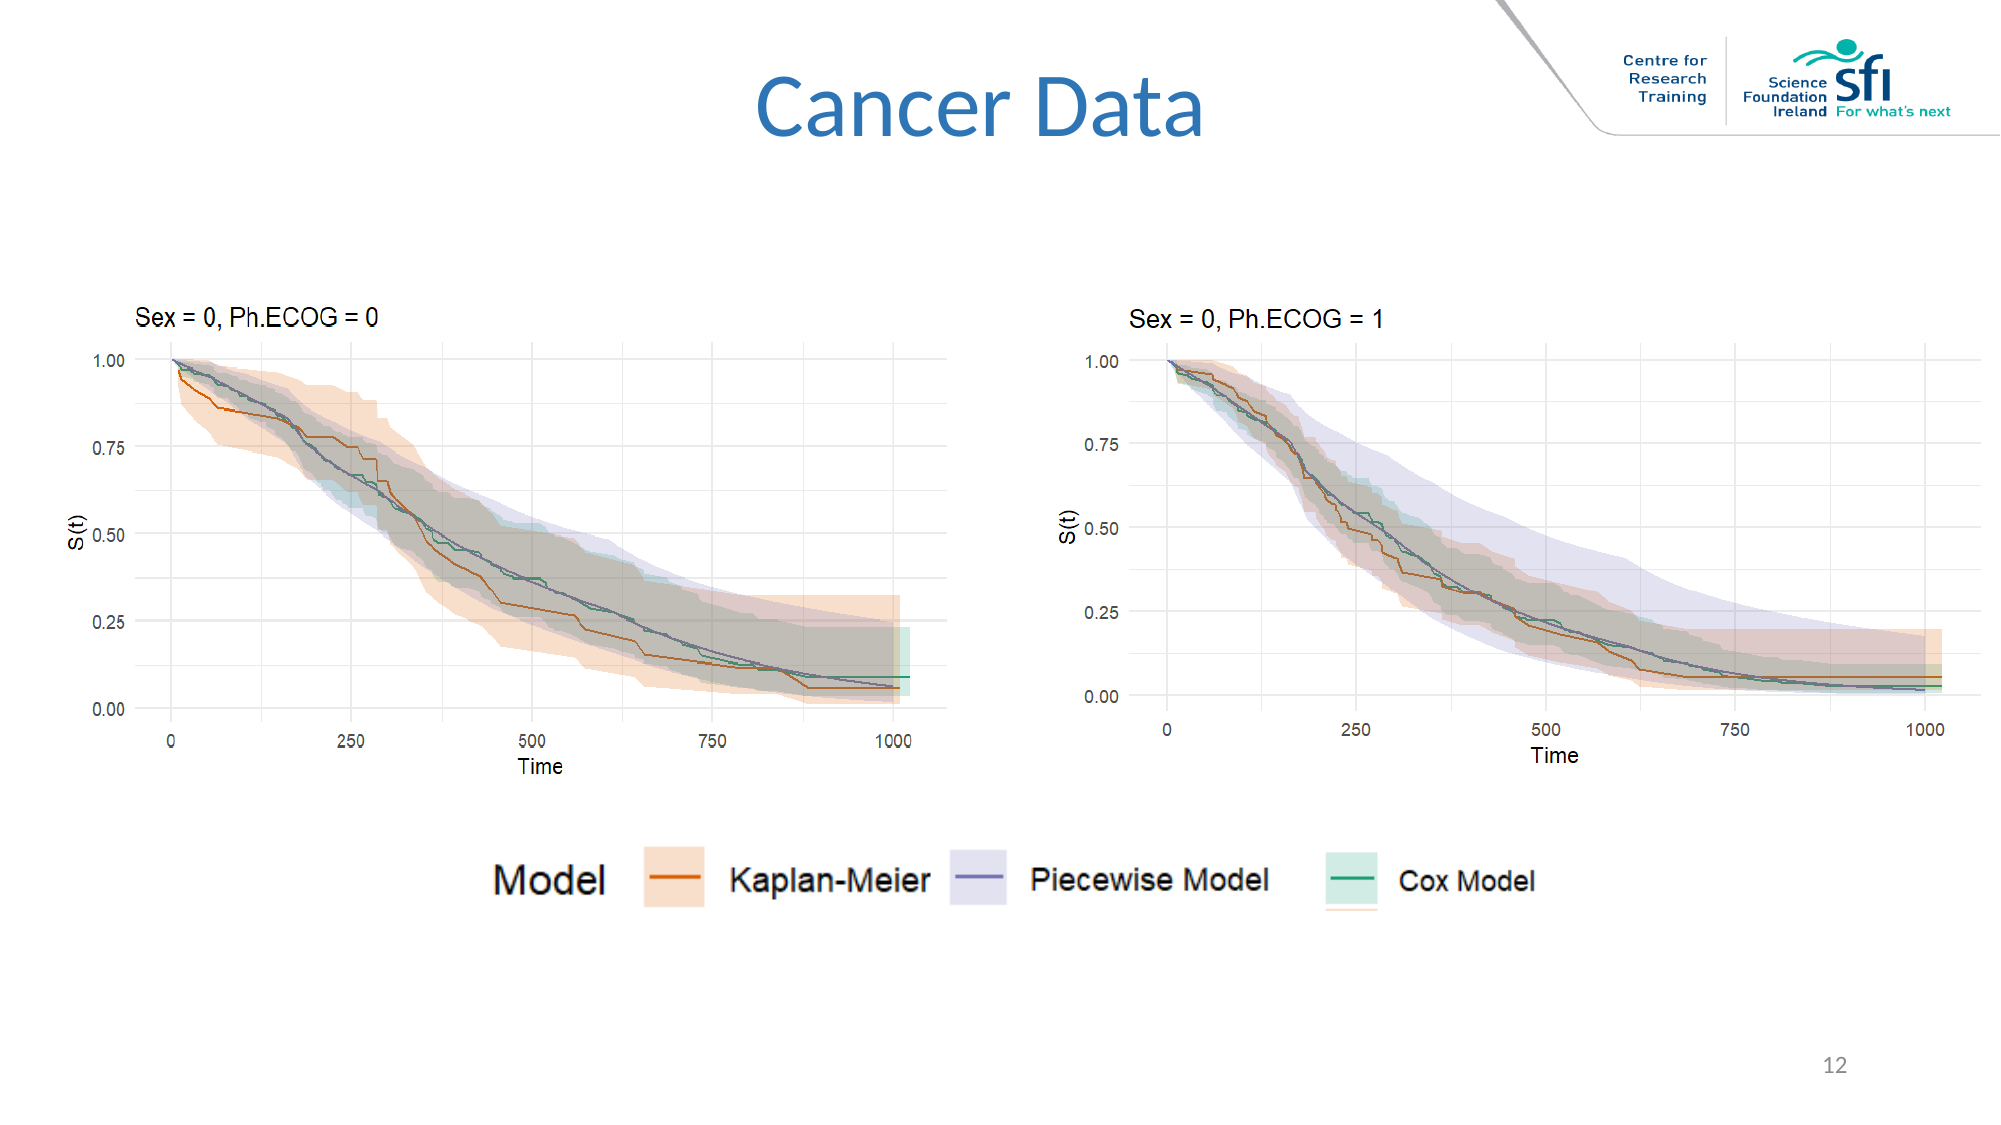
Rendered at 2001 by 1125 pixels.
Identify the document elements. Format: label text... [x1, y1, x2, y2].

picture [1458, 0, 2000, 167]
picture [1036, 295, 1991, 787]
picture [623, 843, 1652, 924]
picture [46, 284, 964, 799]
slide_number 11 [1412, 1033, 1863, 1094]
title Cancer Data [118, 38, 1844, 176]
picture [486, 839, 622, 915]
